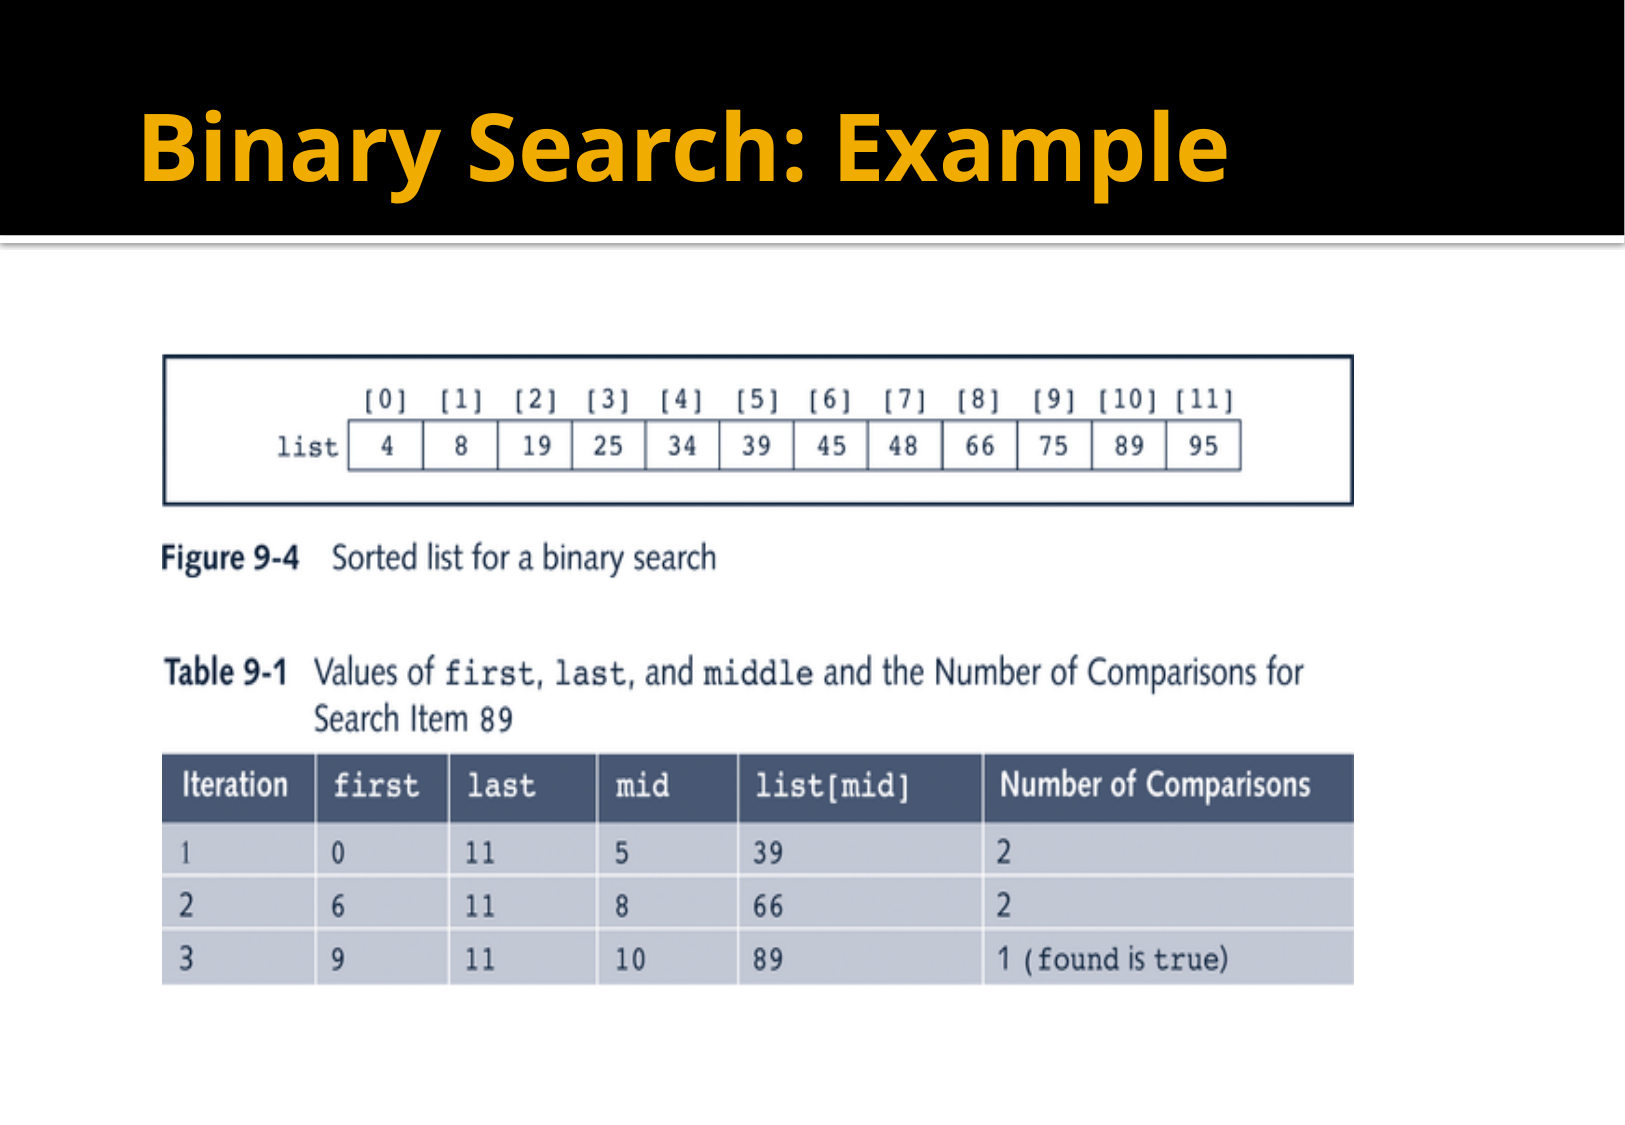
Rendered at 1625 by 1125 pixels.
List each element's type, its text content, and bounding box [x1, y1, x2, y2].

title Binary Search: Example [121, 50, 1503, 238]
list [162, 583, 1354, 1125]
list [162, 252, 1354, 583]
